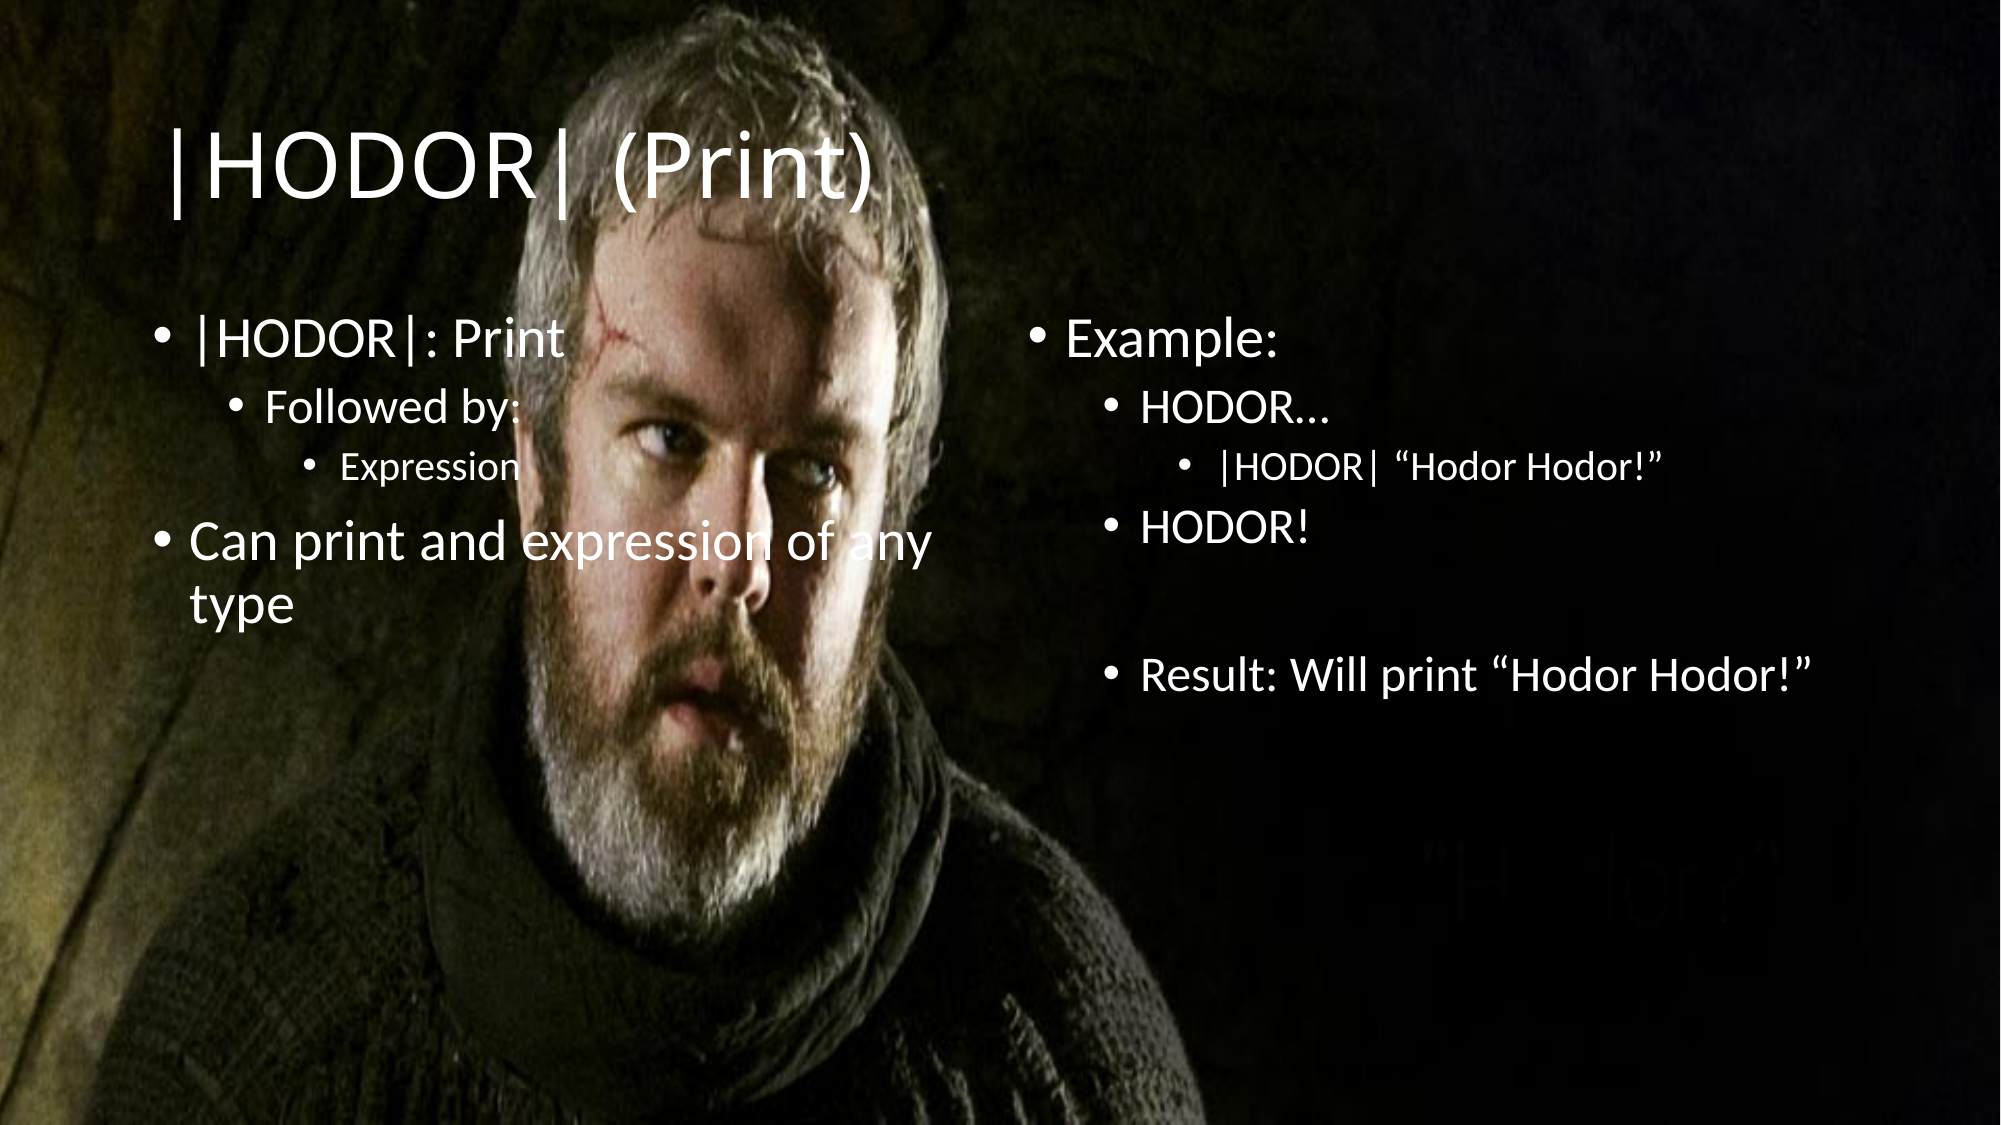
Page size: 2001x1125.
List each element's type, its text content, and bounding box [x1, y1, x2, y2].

picture [0, 0, 2001, 1125]
list |HODOR|: Print Followed by: Expression Can print and expression of any type [137, 299, 988, 1014]
title |HODOR| (Print) [137, 59, 1863, 278]
list Example: HODOR… |HODOR| “Hodor Hodor!” HODOR! Result: Will print “Hodor Hodor!” [1012, 299, 1863, 1014]
